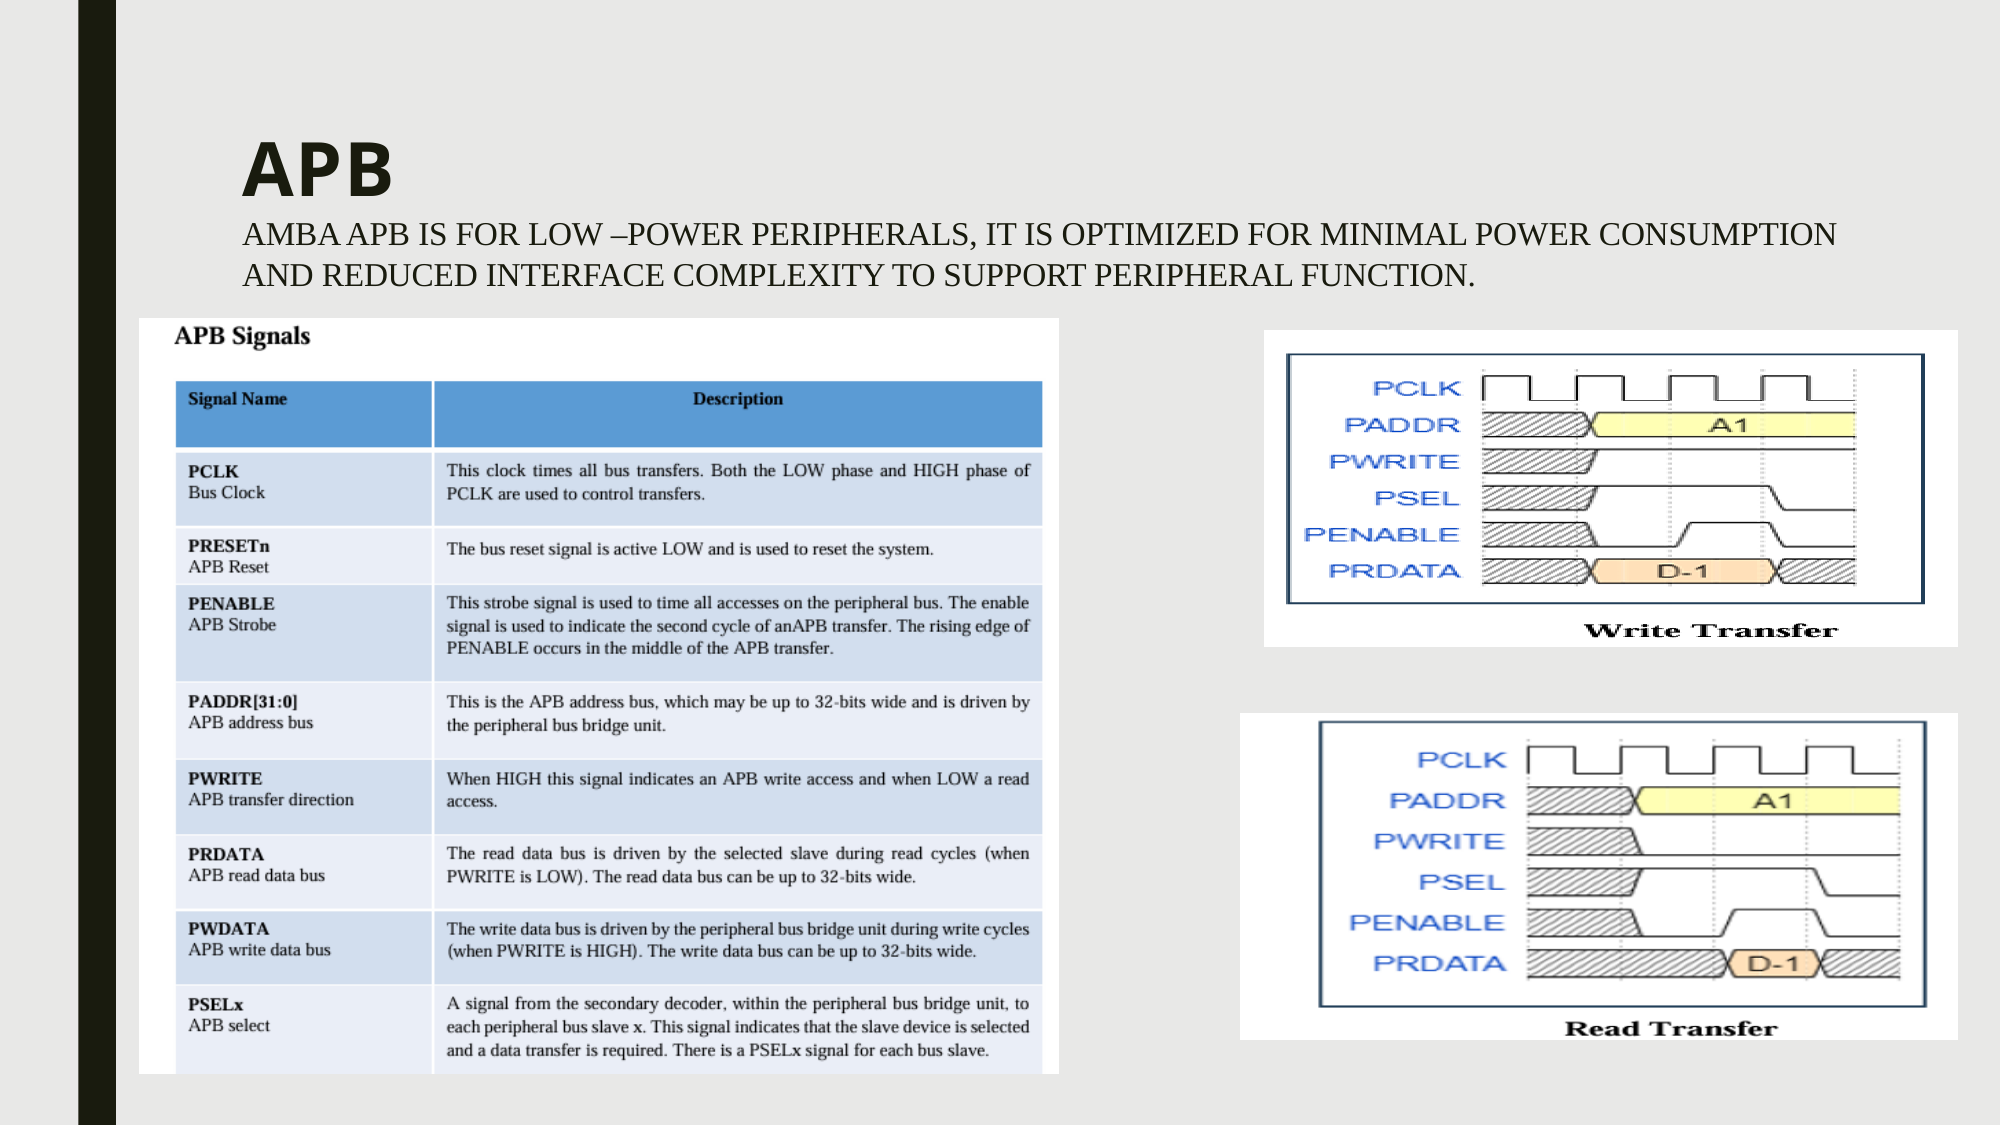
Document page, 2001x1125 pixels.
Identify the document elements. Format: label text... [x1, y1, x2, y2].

picture [1264, 330, 1958, 647]
picture [138, 318, 1060, 1074]
picture [1240, 713, 1958, 1040]
title ApB AMBA APB is for low –power peripherals, it is optimized for minimal power consumption and reduced interface complexity to support peripheral function. [225, 112, 1890, 383]
